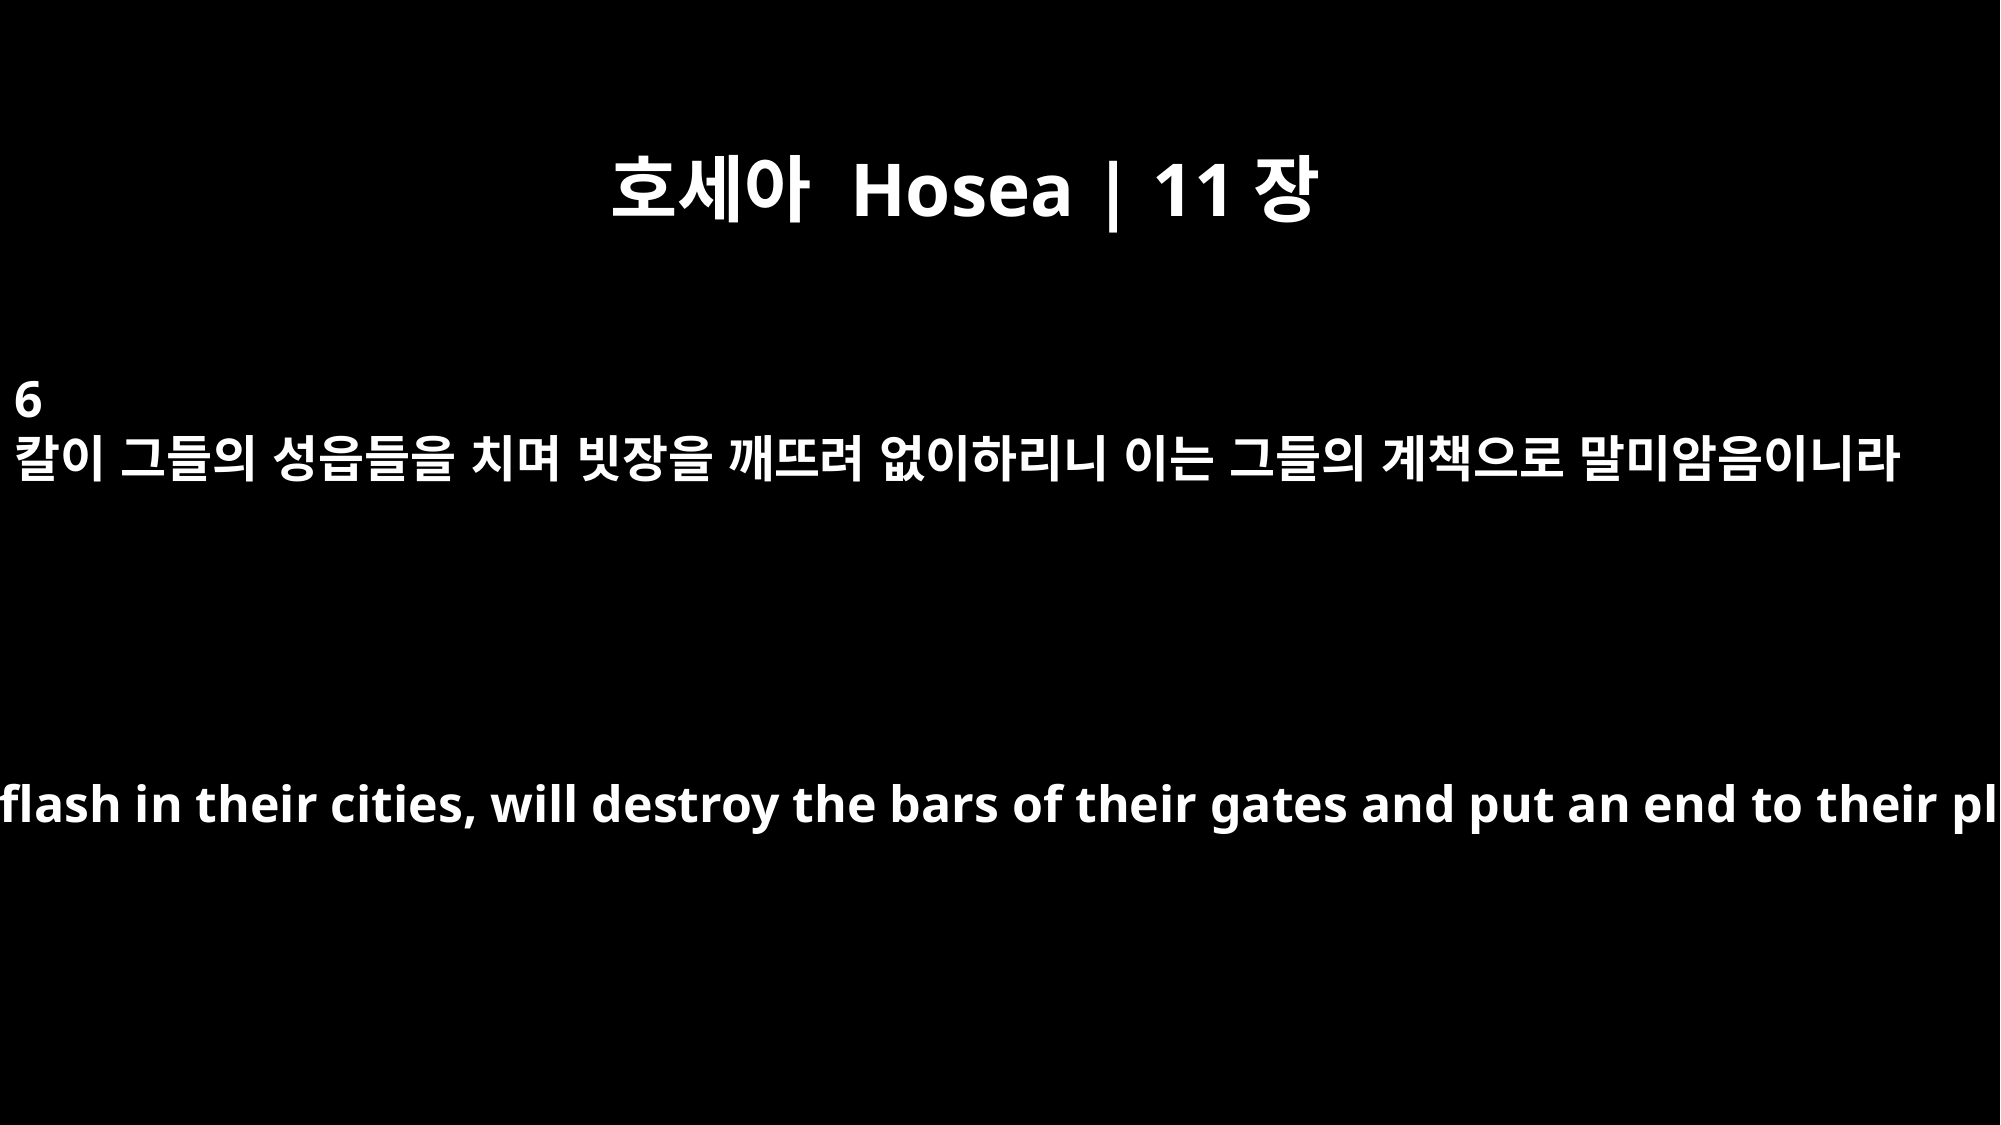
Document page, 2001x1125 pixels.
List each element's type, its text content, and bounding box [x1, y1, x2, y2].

text_box 호세아 Hosea | 11장 [595, 136, 1337, 239]
text_box 6 칼이 그들의 성읍들을 치며 빗장을 깨뜨려 없이하리니 이는 그들의 계책으로 말미암음이니라 [0, 359, 1918, 495]
text_box Swords will flash in their cities, will destroy the bars of their gates and put an end to their plans. [0, 764, 2000, 840]
